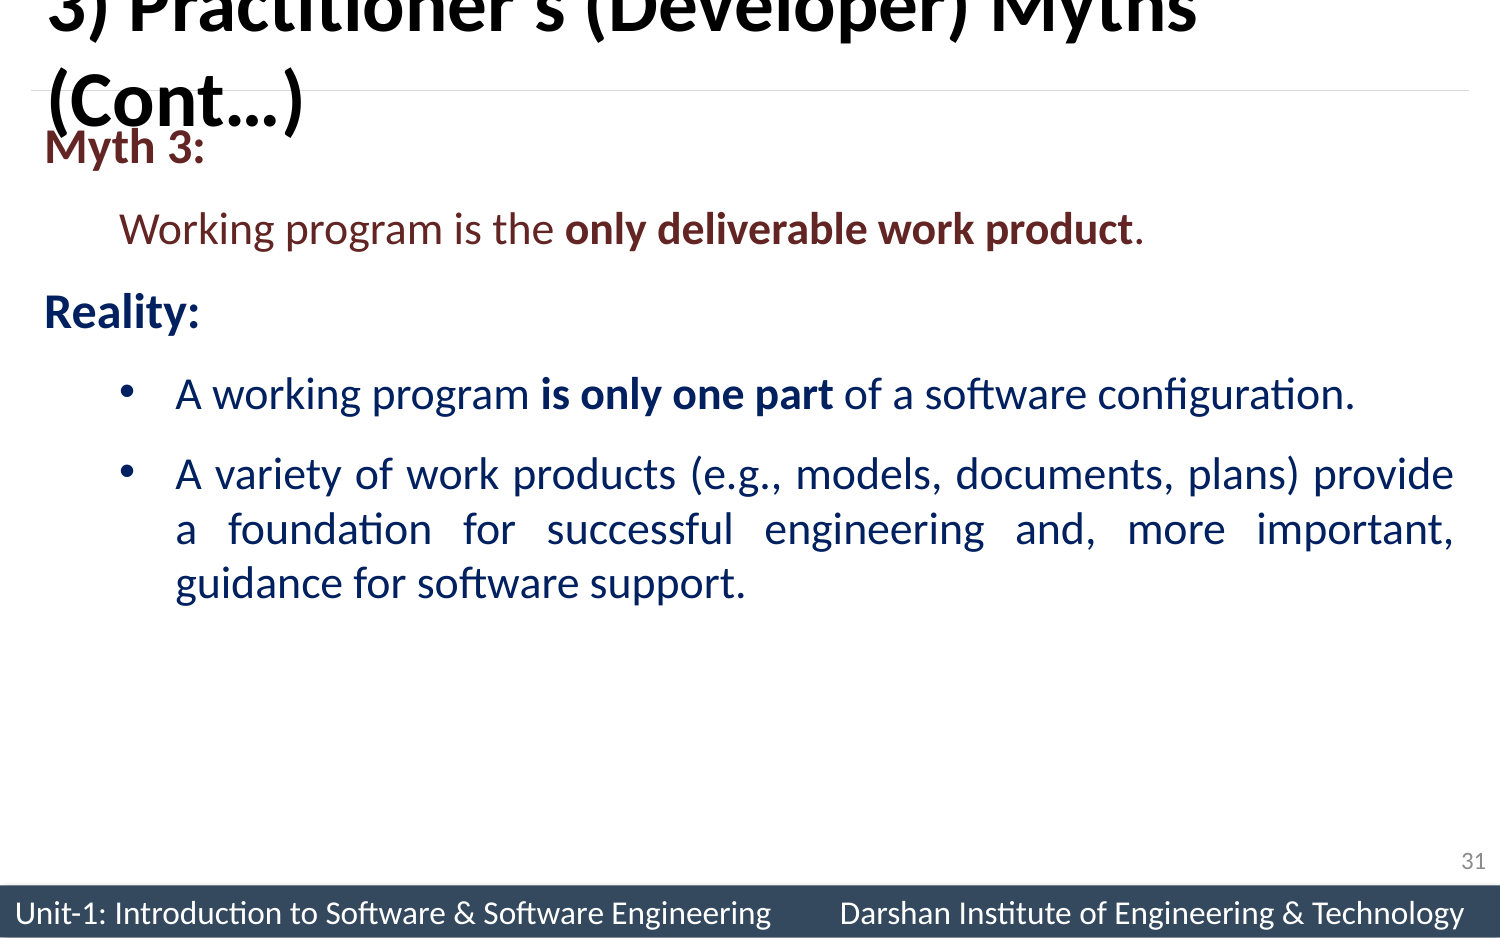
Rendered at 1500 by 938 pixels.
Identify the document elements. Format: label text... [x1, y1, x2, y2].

text_box Myth 3: Working program is the only deliverable work product. Reality: A working program is only one part of a software configuration. A variety of work products (e.g., models, documents, plans) provide a foundation for successful engineering and, more important, guidance for software support. [29, 106, 1471, 616]
title 3) Practitioner's (Developer) Myths (Cont…) [31, 0, 1469, 103]
slide_number 31 [1151, 834, 1500, 885]
